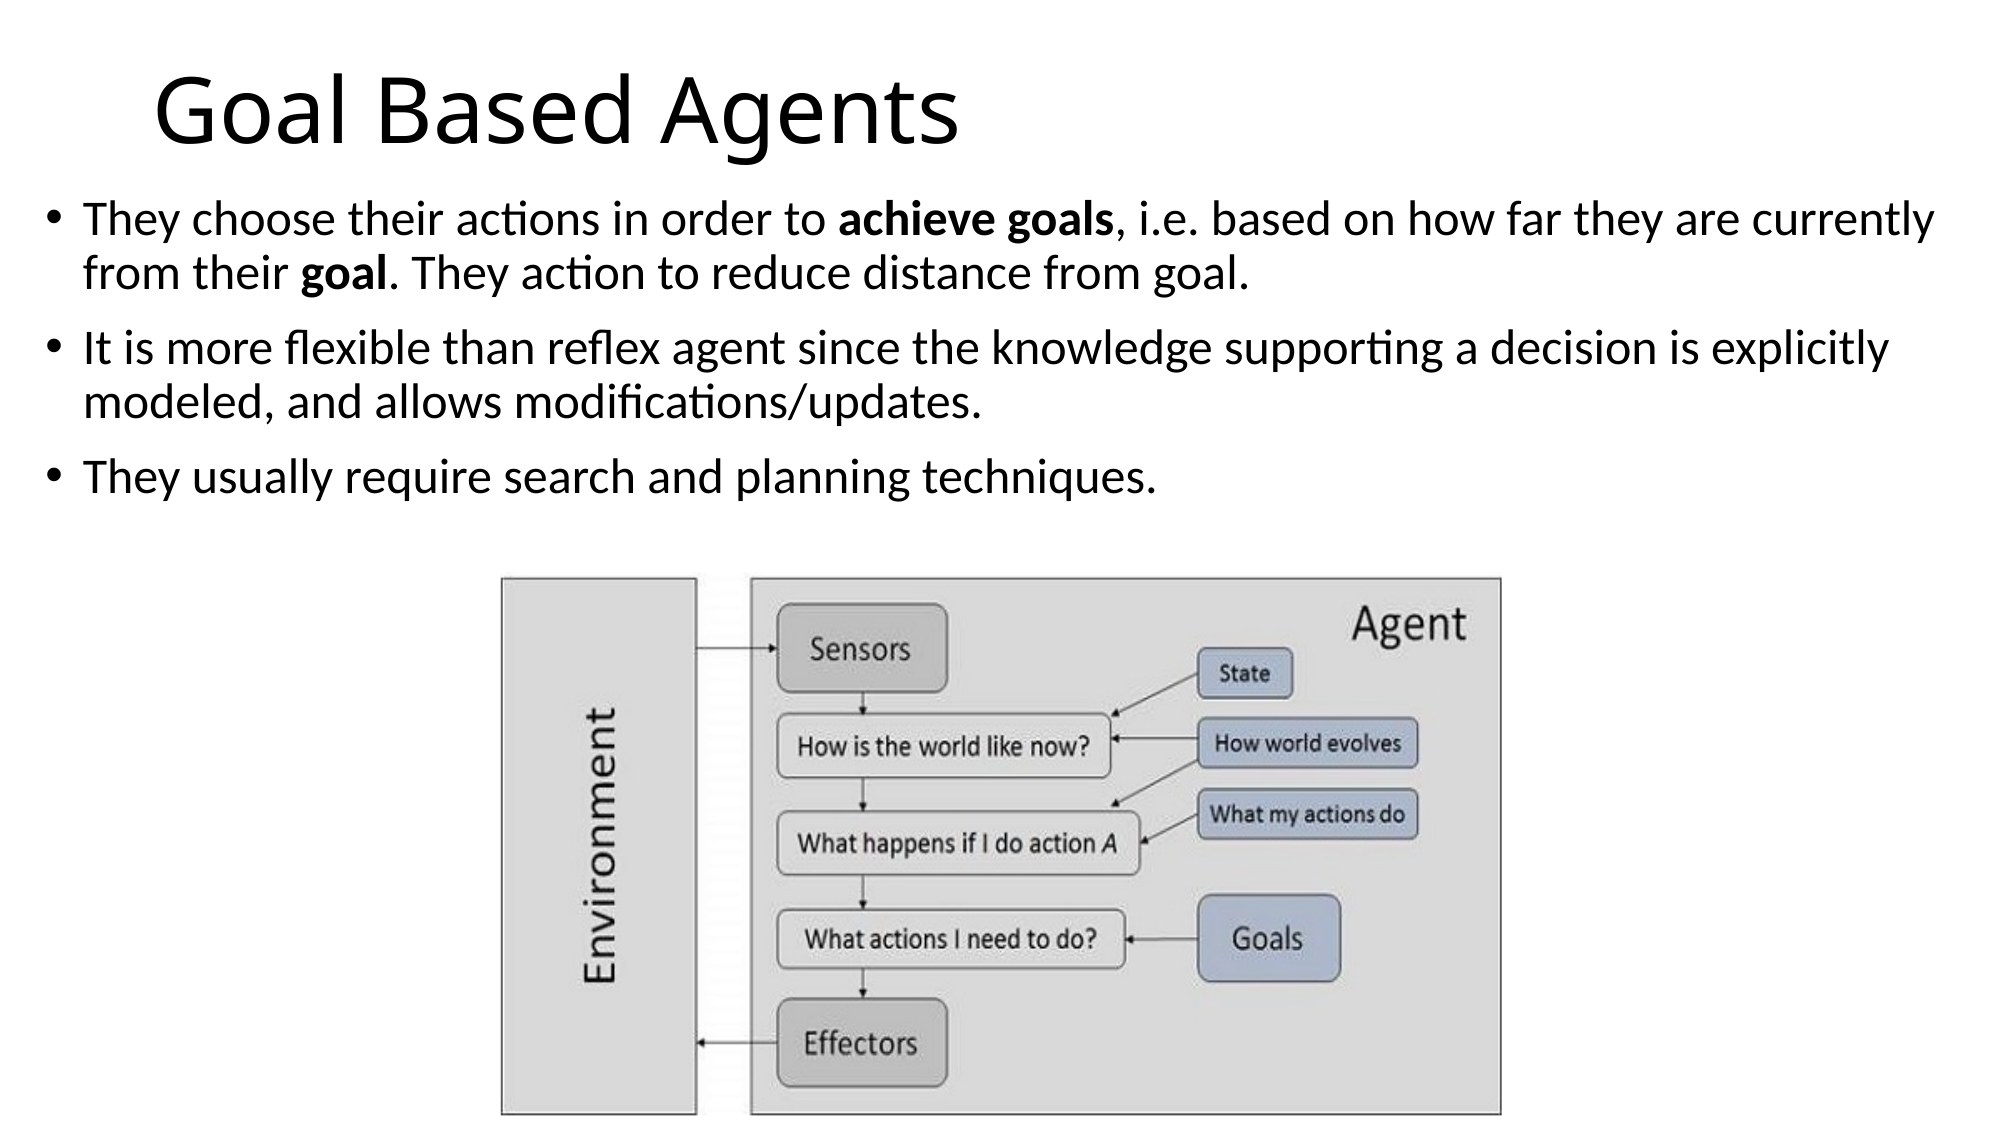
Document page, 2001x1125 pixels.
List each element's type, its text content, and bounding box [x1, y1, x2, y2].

title Goal Based Agents [137, 59, 1863, 185]
picture [493, 567, 1507, 1125]
list They choose their actions in order to achieve goals, i.e. based on how far they are currently from their goal. They action to reduce distance from goal. It is more flexible than reflex agent since the knowledge supporting a decision is explicitly modeled, and allows modifications/updates. They usually require search and planning techniques. [30, 185, 1978, 1014]
